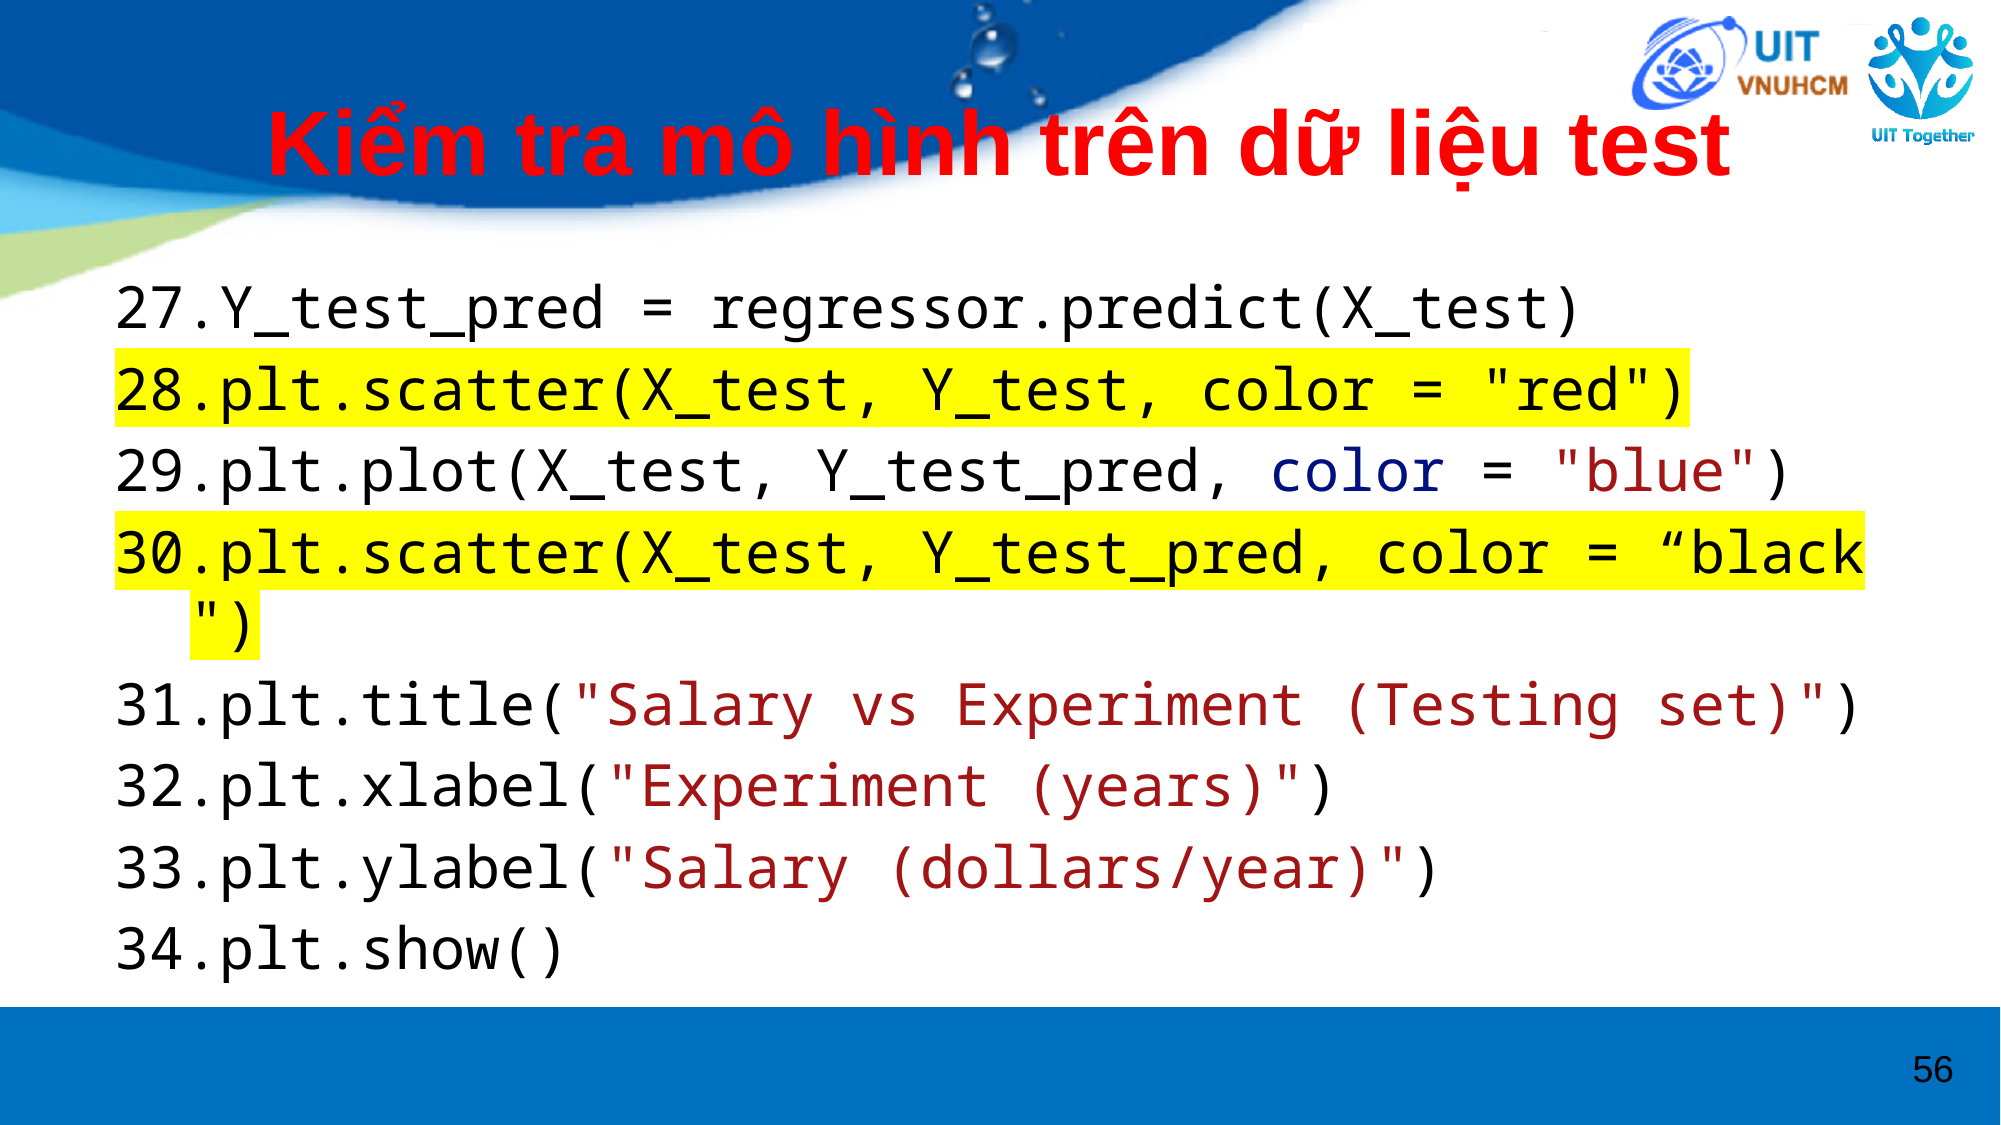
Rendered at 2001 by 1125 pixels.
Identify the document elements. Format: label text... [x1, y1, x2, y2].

list Y_test_pred = regressor.predict(X_test) plt.scatter(X_test, Y_test, color = "red") plt.plot(X_test, Y_test_pred, color = "blue") plt.scatter(X_test, Y_test_pred, color = “black") plt.title("Salary vs Experiment (Testing set)") plt.xlabel("Experiment (years)") plt.ylabel("Salary (dollars/year)") plt.show() [99, 262, 1900, 1005]
title Kiểm tra mô hình trên dữ liệu test [99, 45, 1900, 233]
picture [0, 0, 2001, 1125]
